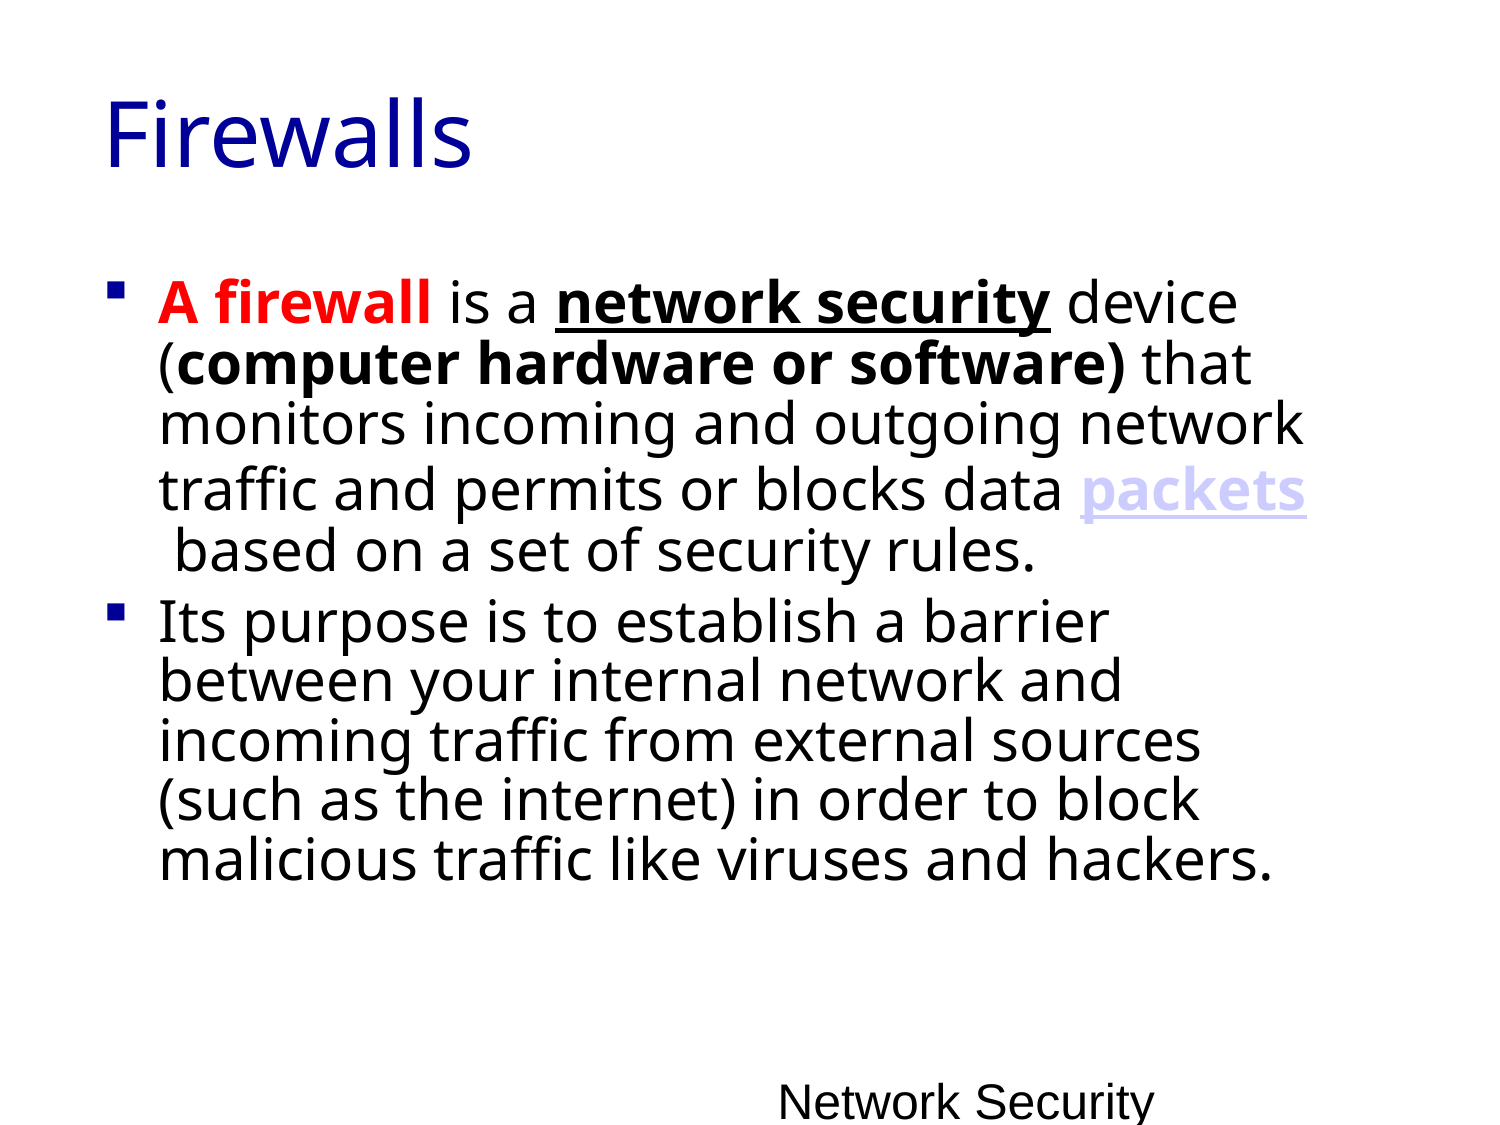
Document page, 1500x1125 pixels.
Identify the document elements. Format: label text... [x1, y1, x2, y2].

list A firewall is a network security device (computer hardware or software) that monitors incoming and outgoing network traffic and permits or blocks data packets based on a set of security rules. Its purpose is to establish a barrier between your internal network and incoming traffic from external sources (such as the internet) in order to block malicious traffic like viruses and hackers. [87, 262, 1363, 1025]
title Firewalls [87, 37, 1363, 225]
footer Network Security [762, 1062, 1397, 1114]
